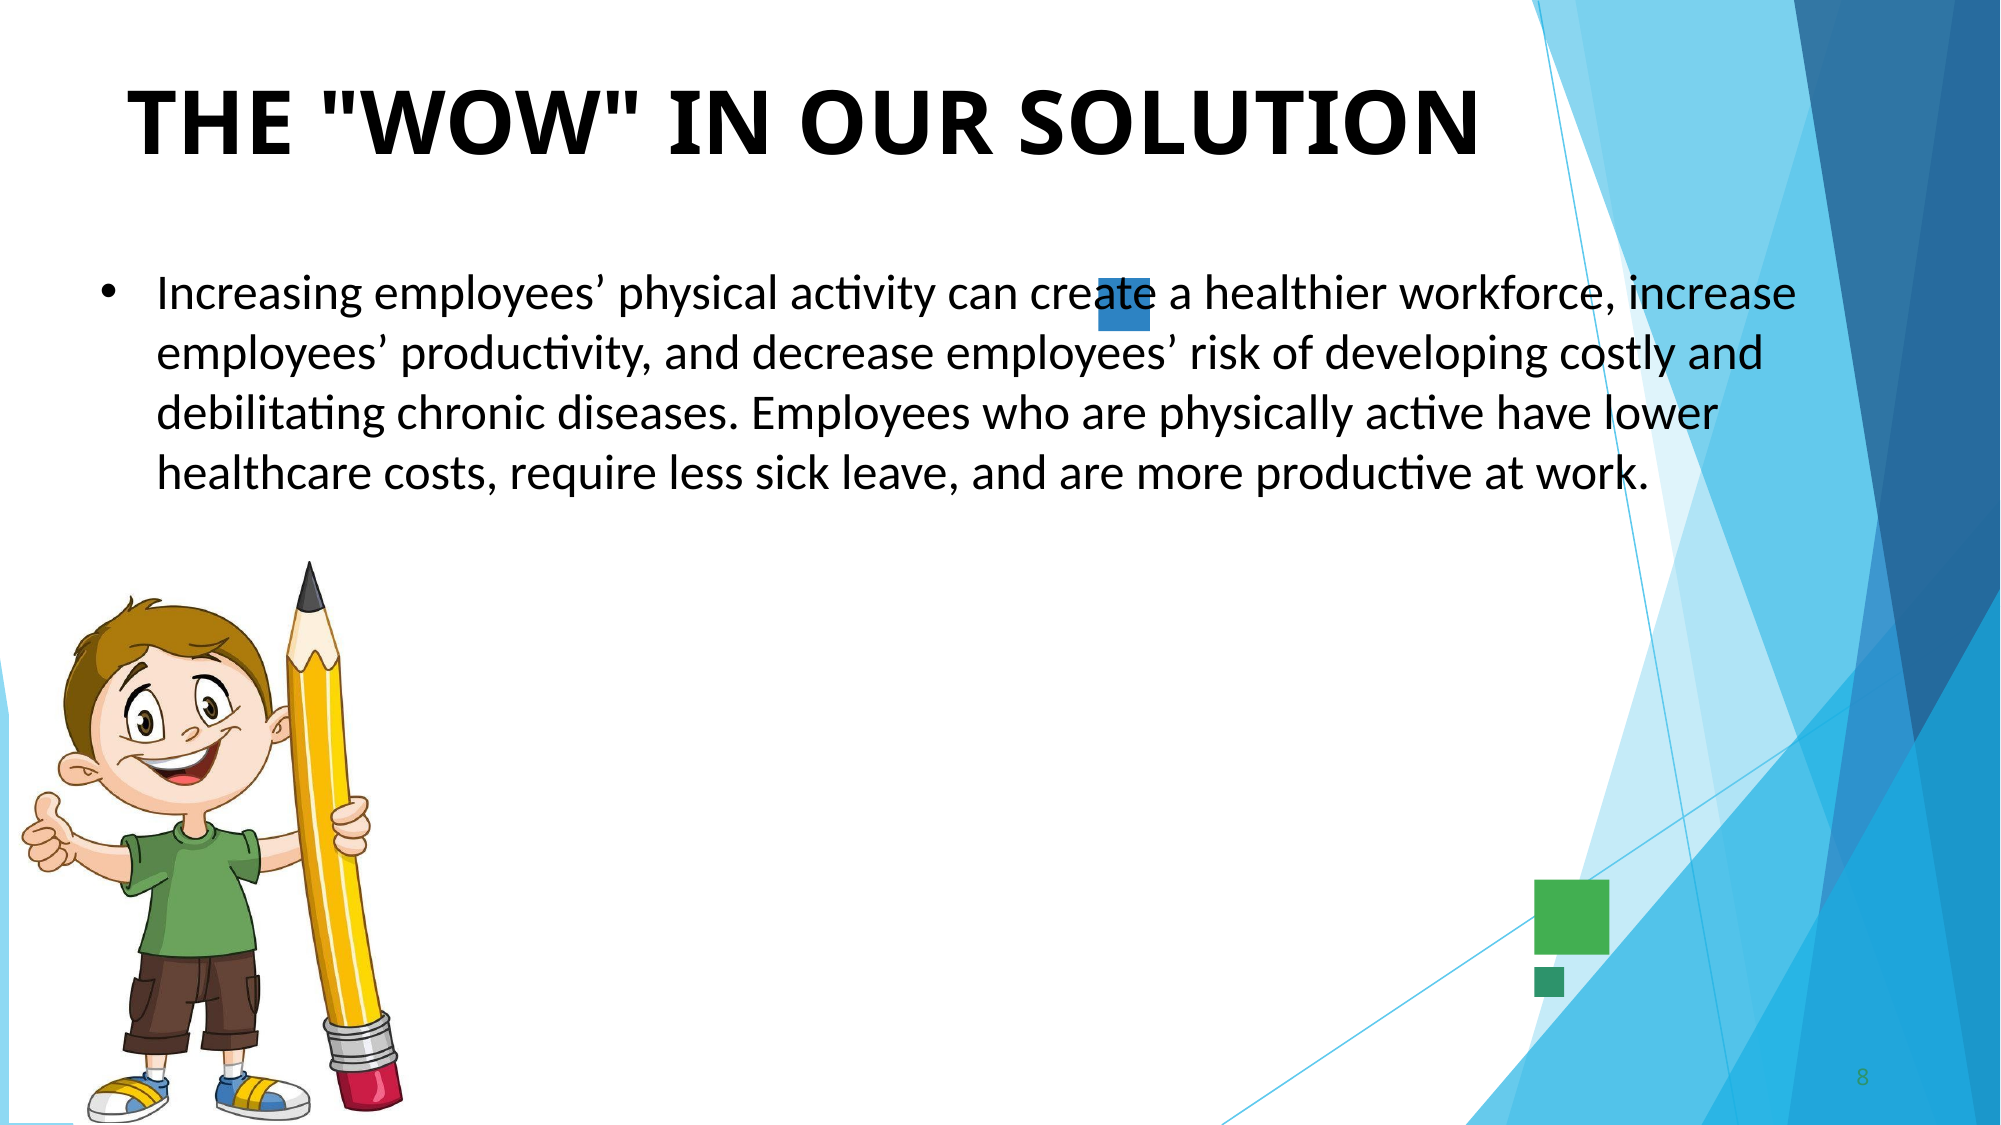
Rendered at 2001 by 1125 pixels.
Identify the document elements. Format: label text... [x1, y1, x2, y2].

text_box [1534, 967, 1565, 997]
text_box [757, 444, 2000, 601]
picture [9, 561, 415, 1124]
title THE "WOW" IN OUR SOLUTION [123, 63, 1877, 254]
list Increasing employees’ physical activity can create a healthier workforce, increase employees’ productivity, and decrease employees’ risk of developing costly and debilitating chronic diseases. Employees who are physically active have lower healthcare costs, require less sick leave, and are more productive at work. [99, 260, 1900, 503]
text_box 8 [1849, 1061, 1888, 1095]
text_box [1534, 879, 1610, 955]
